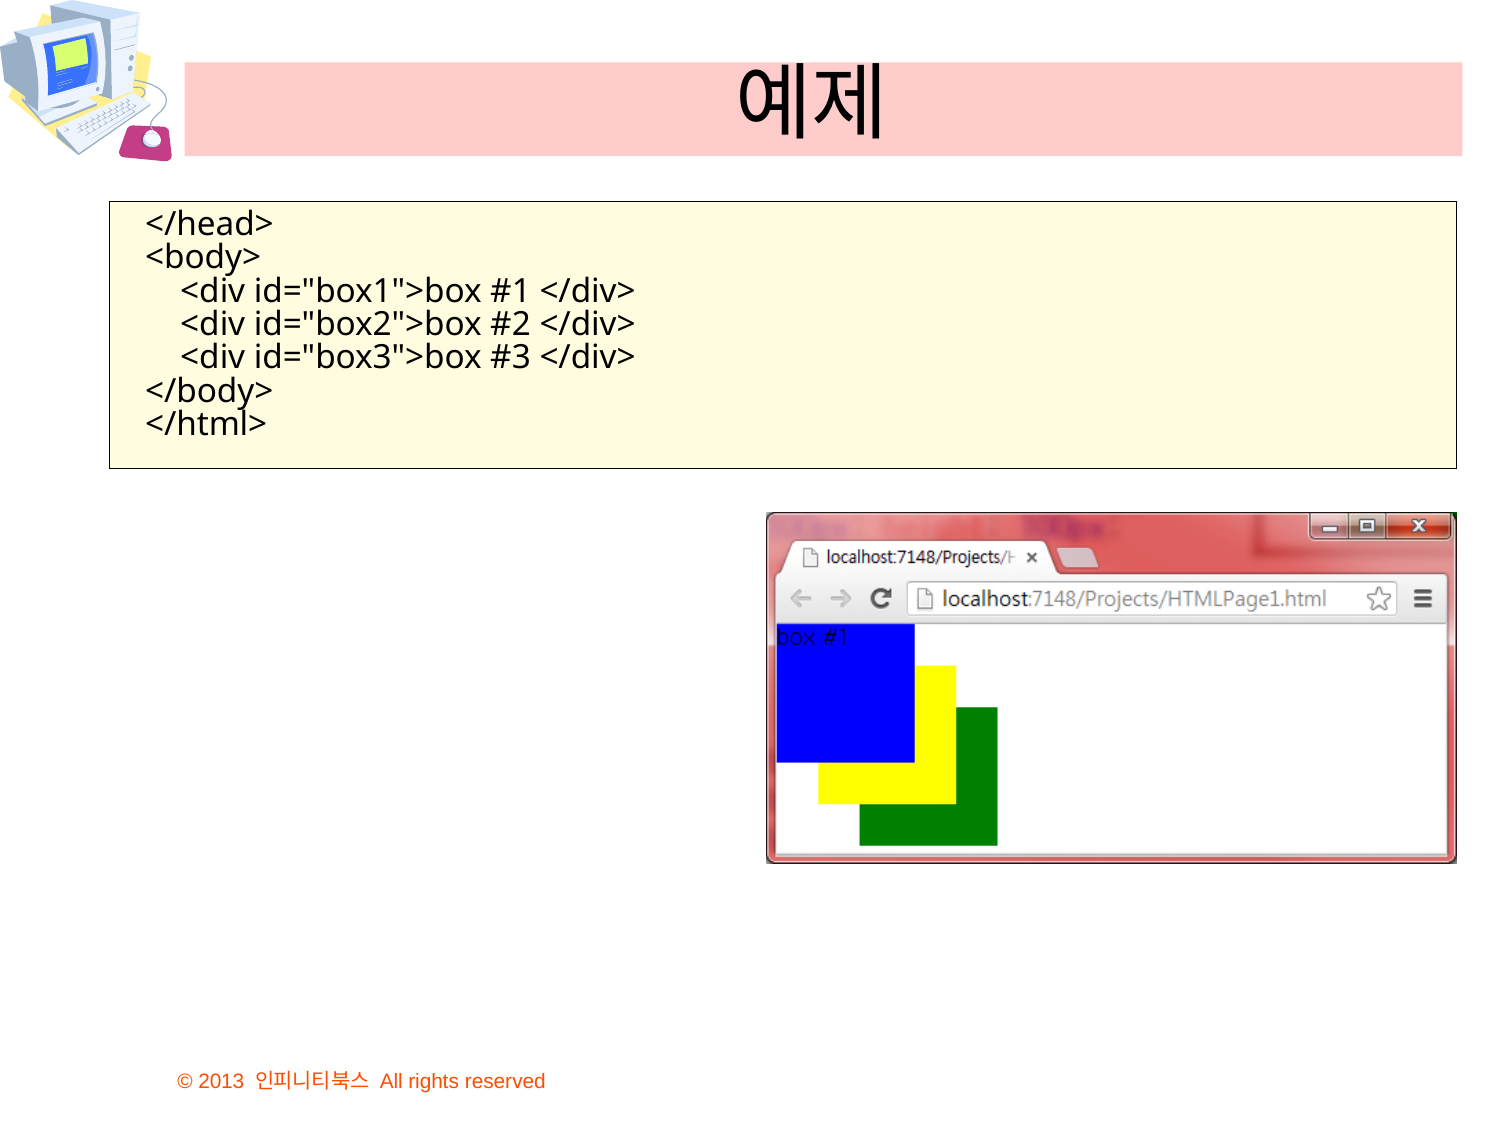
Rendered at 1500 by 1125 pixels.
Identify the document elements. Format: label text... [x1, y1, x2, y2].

picture [765, 512, 1457, 864]
title 예제 [184, 62, 1463, 157]
text_box </head> <body> <div id="box1">box #1 </div> <div id="box2">box #2 </div> <div id="box3">box #3 </div> </body> </html> [109, 201, 1457, 469]
